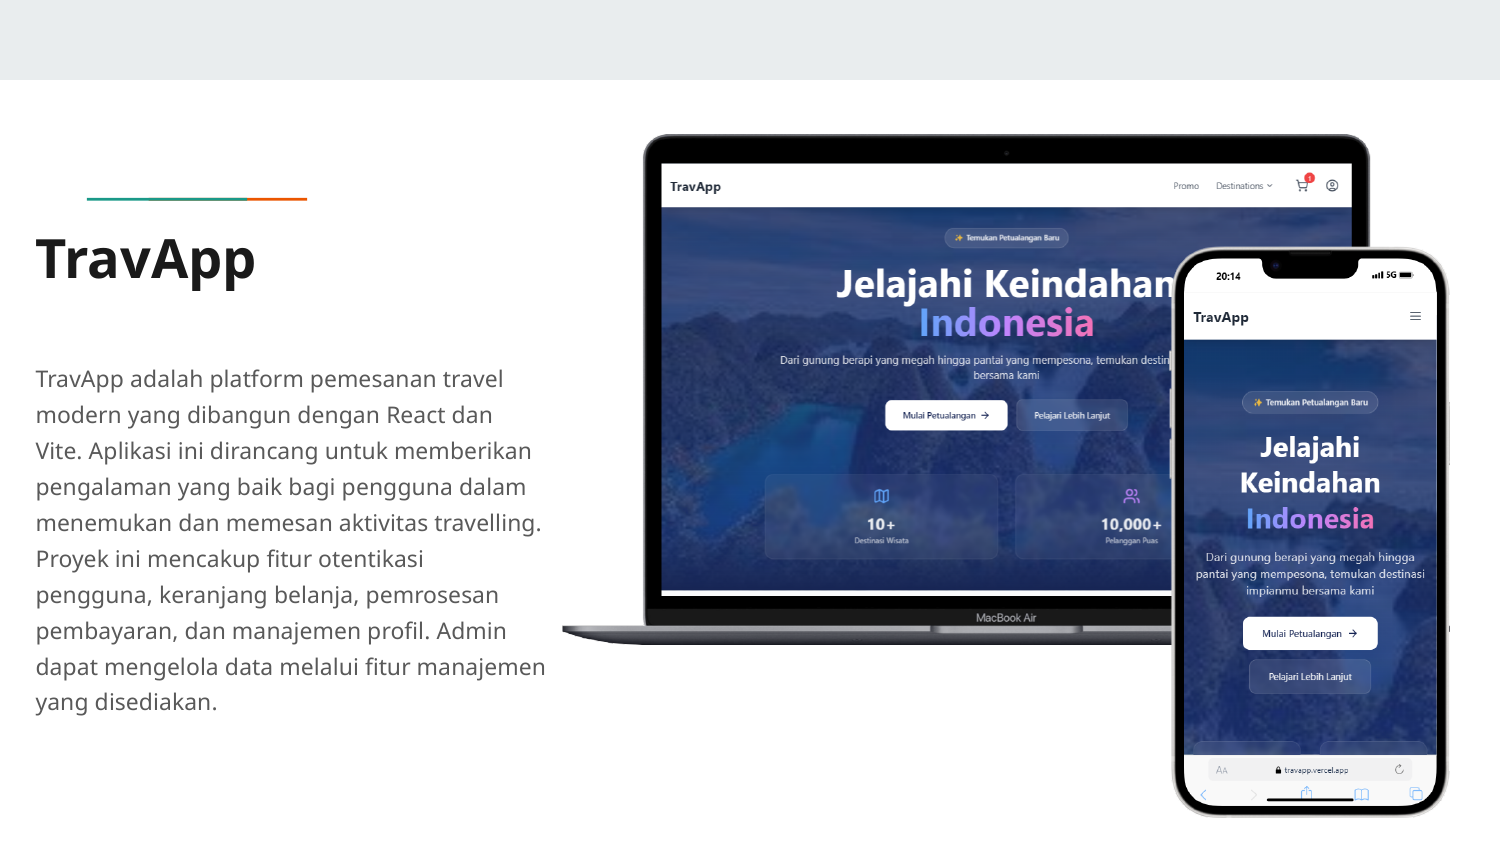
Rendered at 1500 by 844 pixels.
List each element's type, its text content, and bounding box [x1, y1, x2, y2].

picture [561, 134, 1451, 819]
title TravApp [20, 205, 556, 343]
list TravApp adalah platform pemesanan travel modern yang dibangun dengan React dan Vite. Aplikasi ini dirancang untuk memberikan pengalaman yang baik bagi pengguna dalam menemukan dan memesan aktivitas travelling. Proyek ini mencakup fitur otentikasi pengguna, keranjang belanja, pemrosesan pembayaran, dan manajemen profil. Admin dapat mengelola data melalui fitur manajemen yang disediakan. [20, 343, 563, 805]
